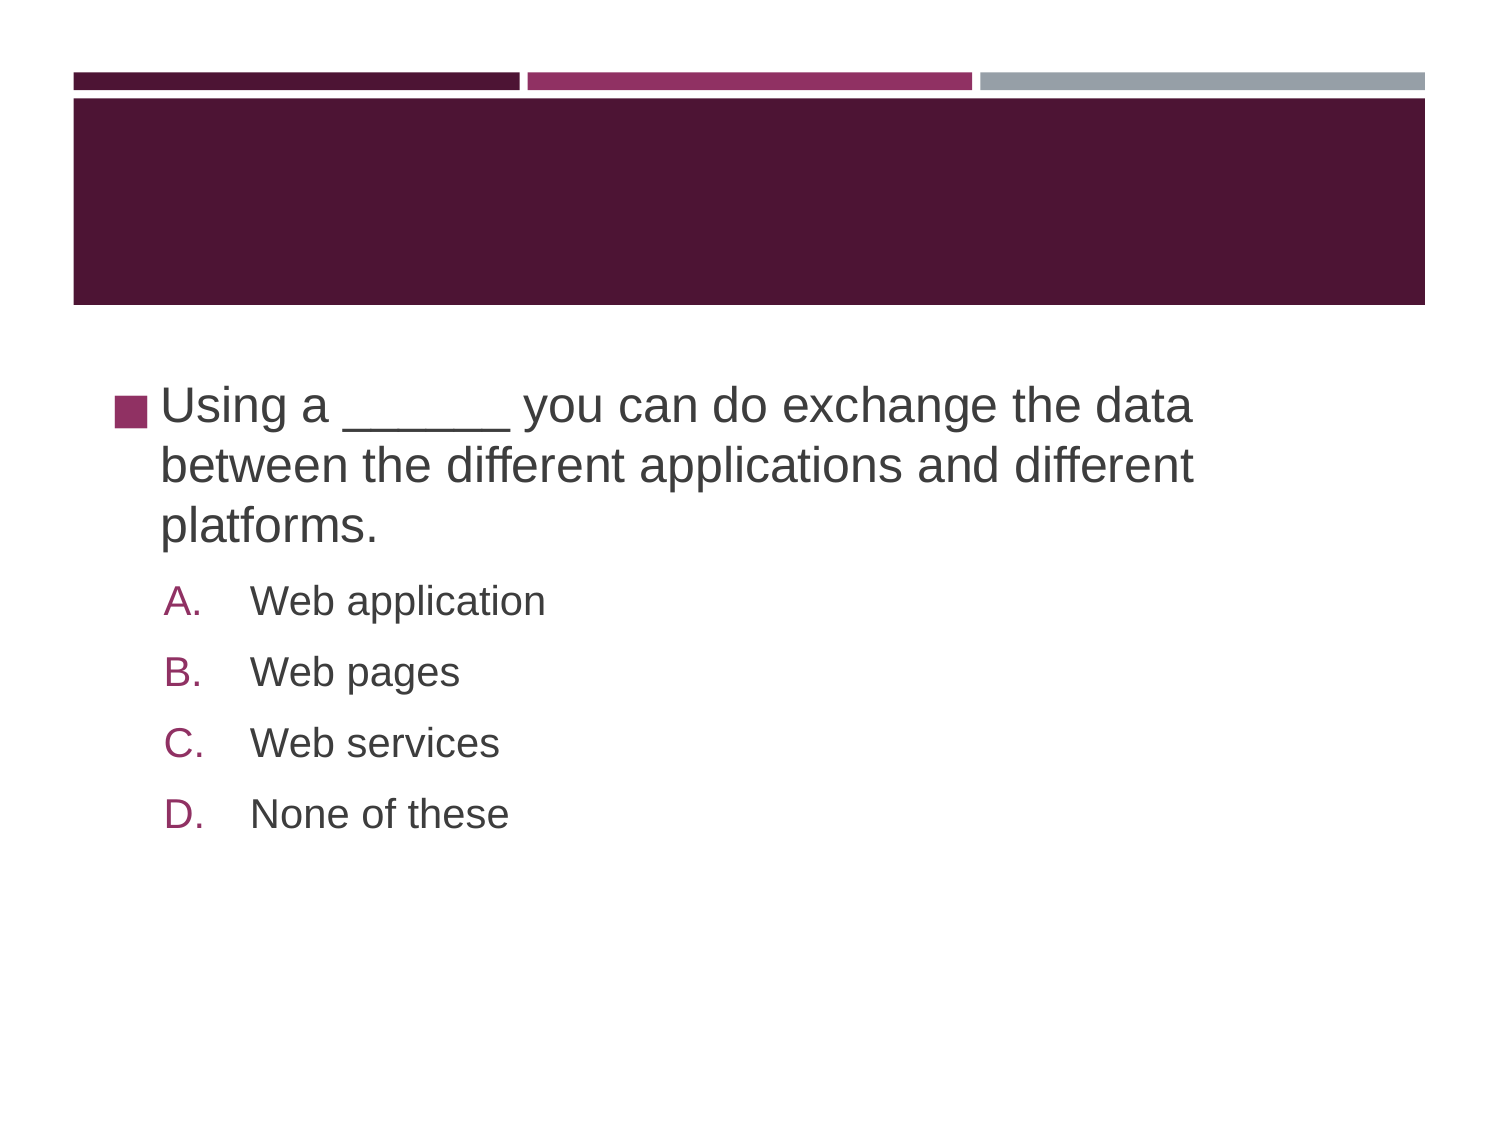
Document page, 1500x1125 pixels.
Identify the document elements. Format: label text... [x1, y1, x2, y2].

list Using a ______ you can do exchange the data between the different applications and different platforms. Web application Web pages Web services None of these [95, 365, 1406, 962]
